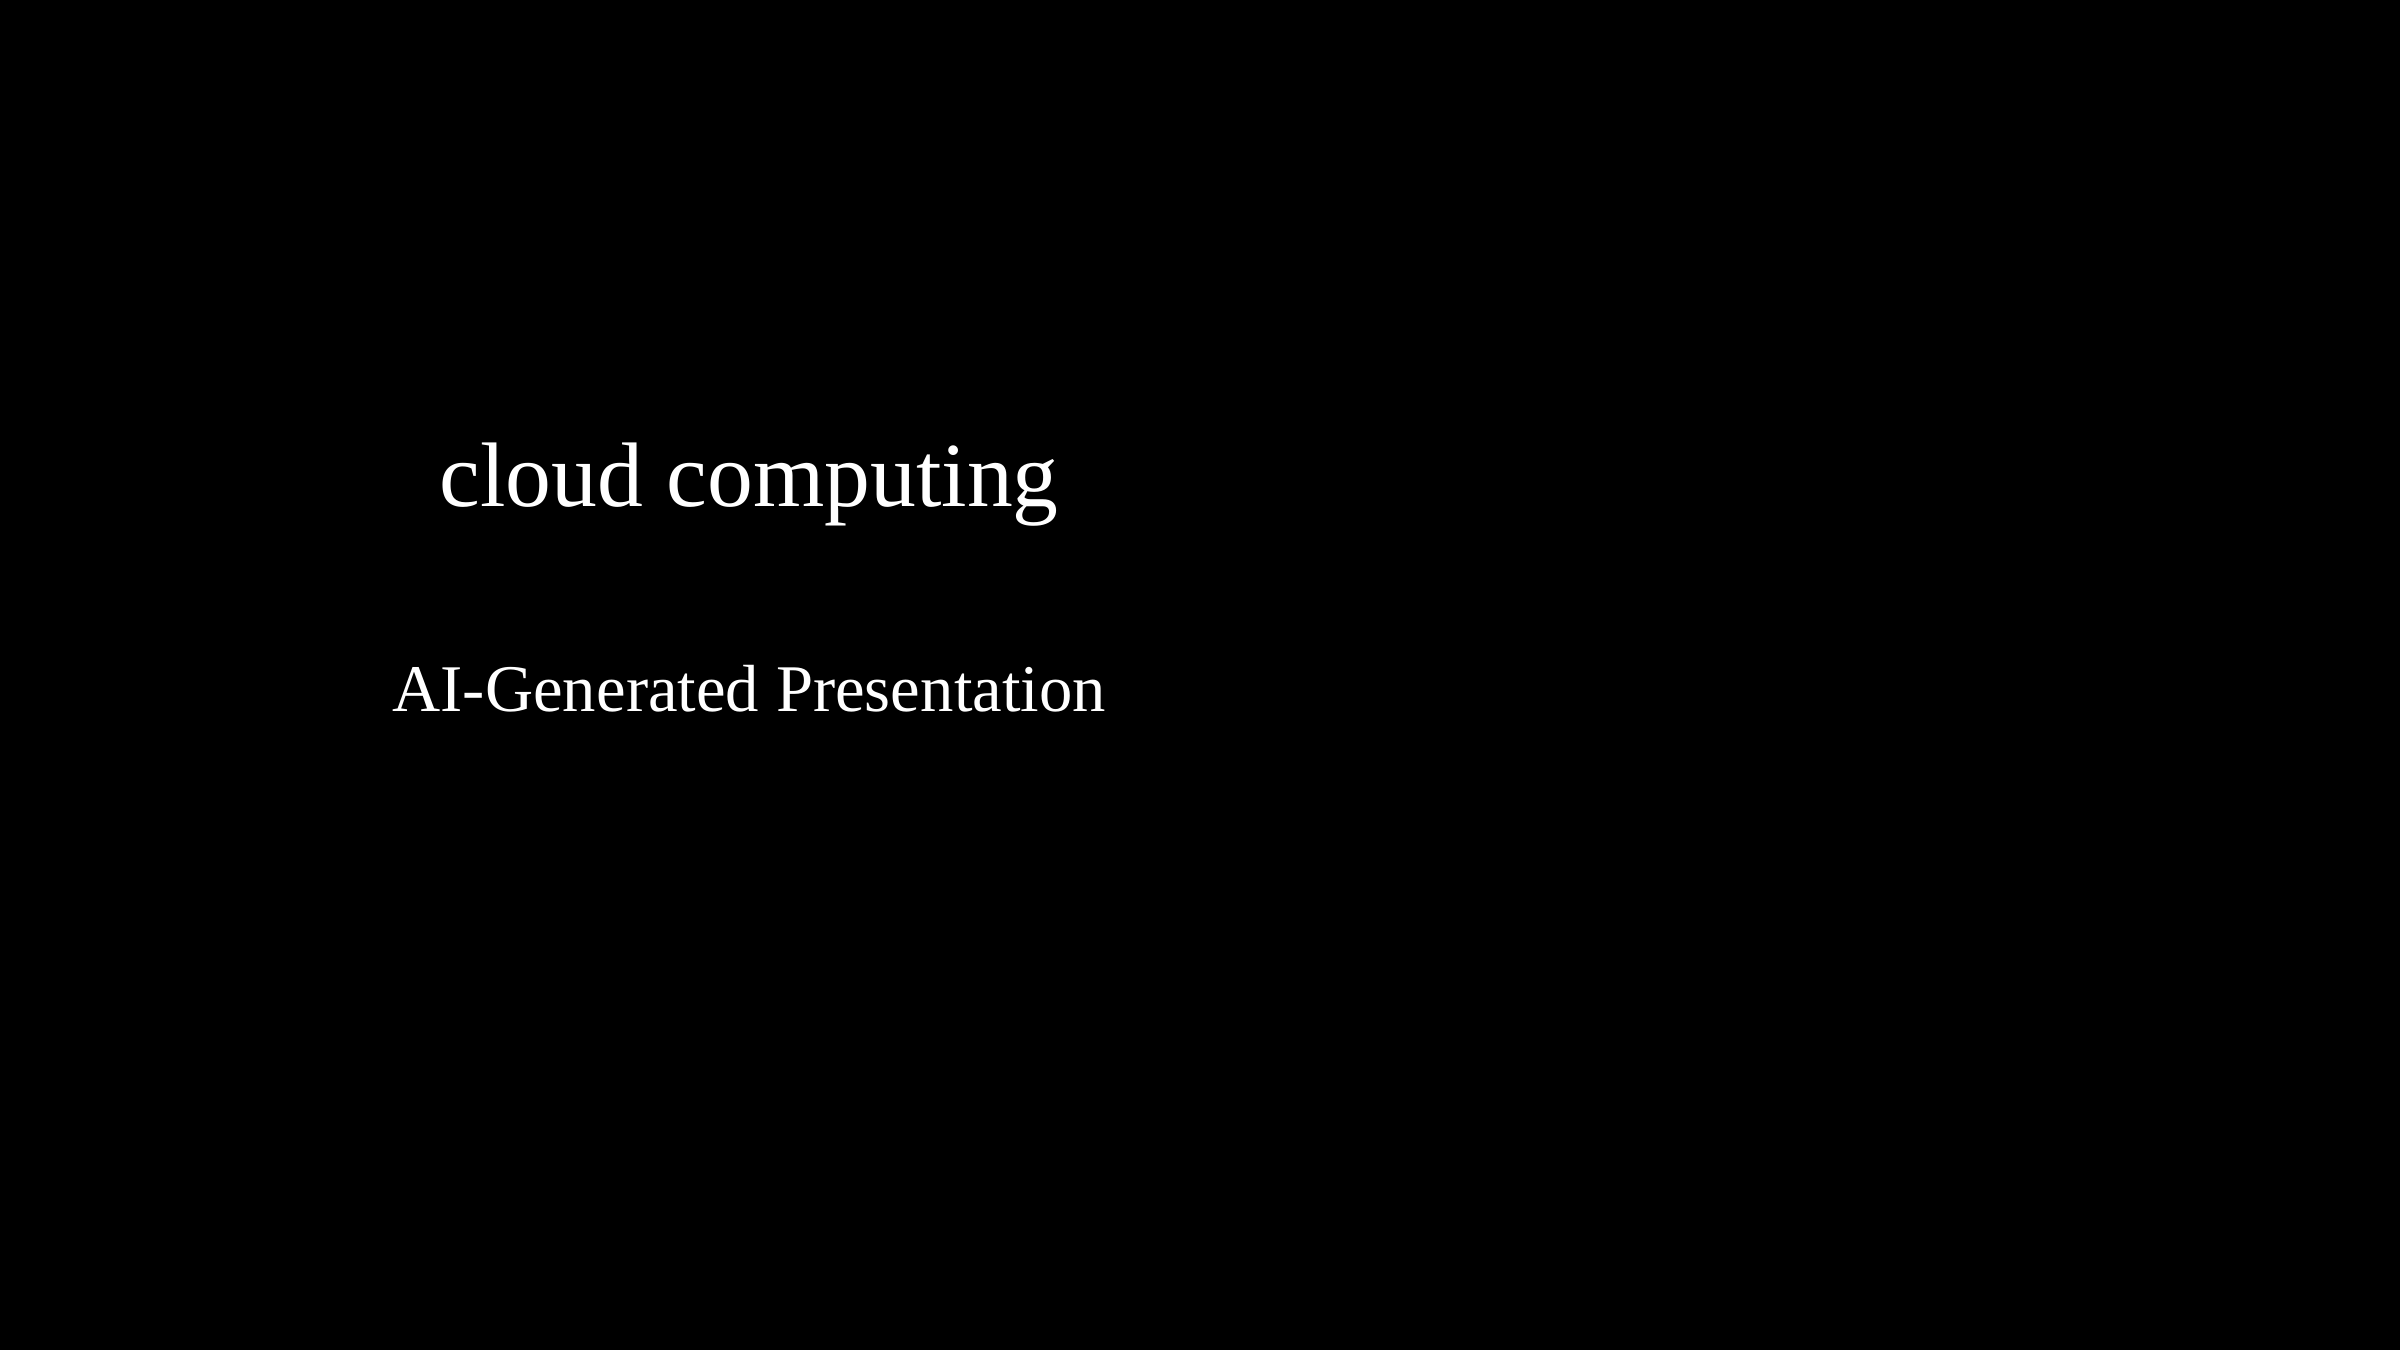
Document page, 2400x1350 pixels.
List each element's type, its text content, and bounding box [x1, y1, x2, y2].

title cloud computing [112, 349, 1388, 591]
subtitle AI-Generated Presentation [225, 637, 1275, 925]
